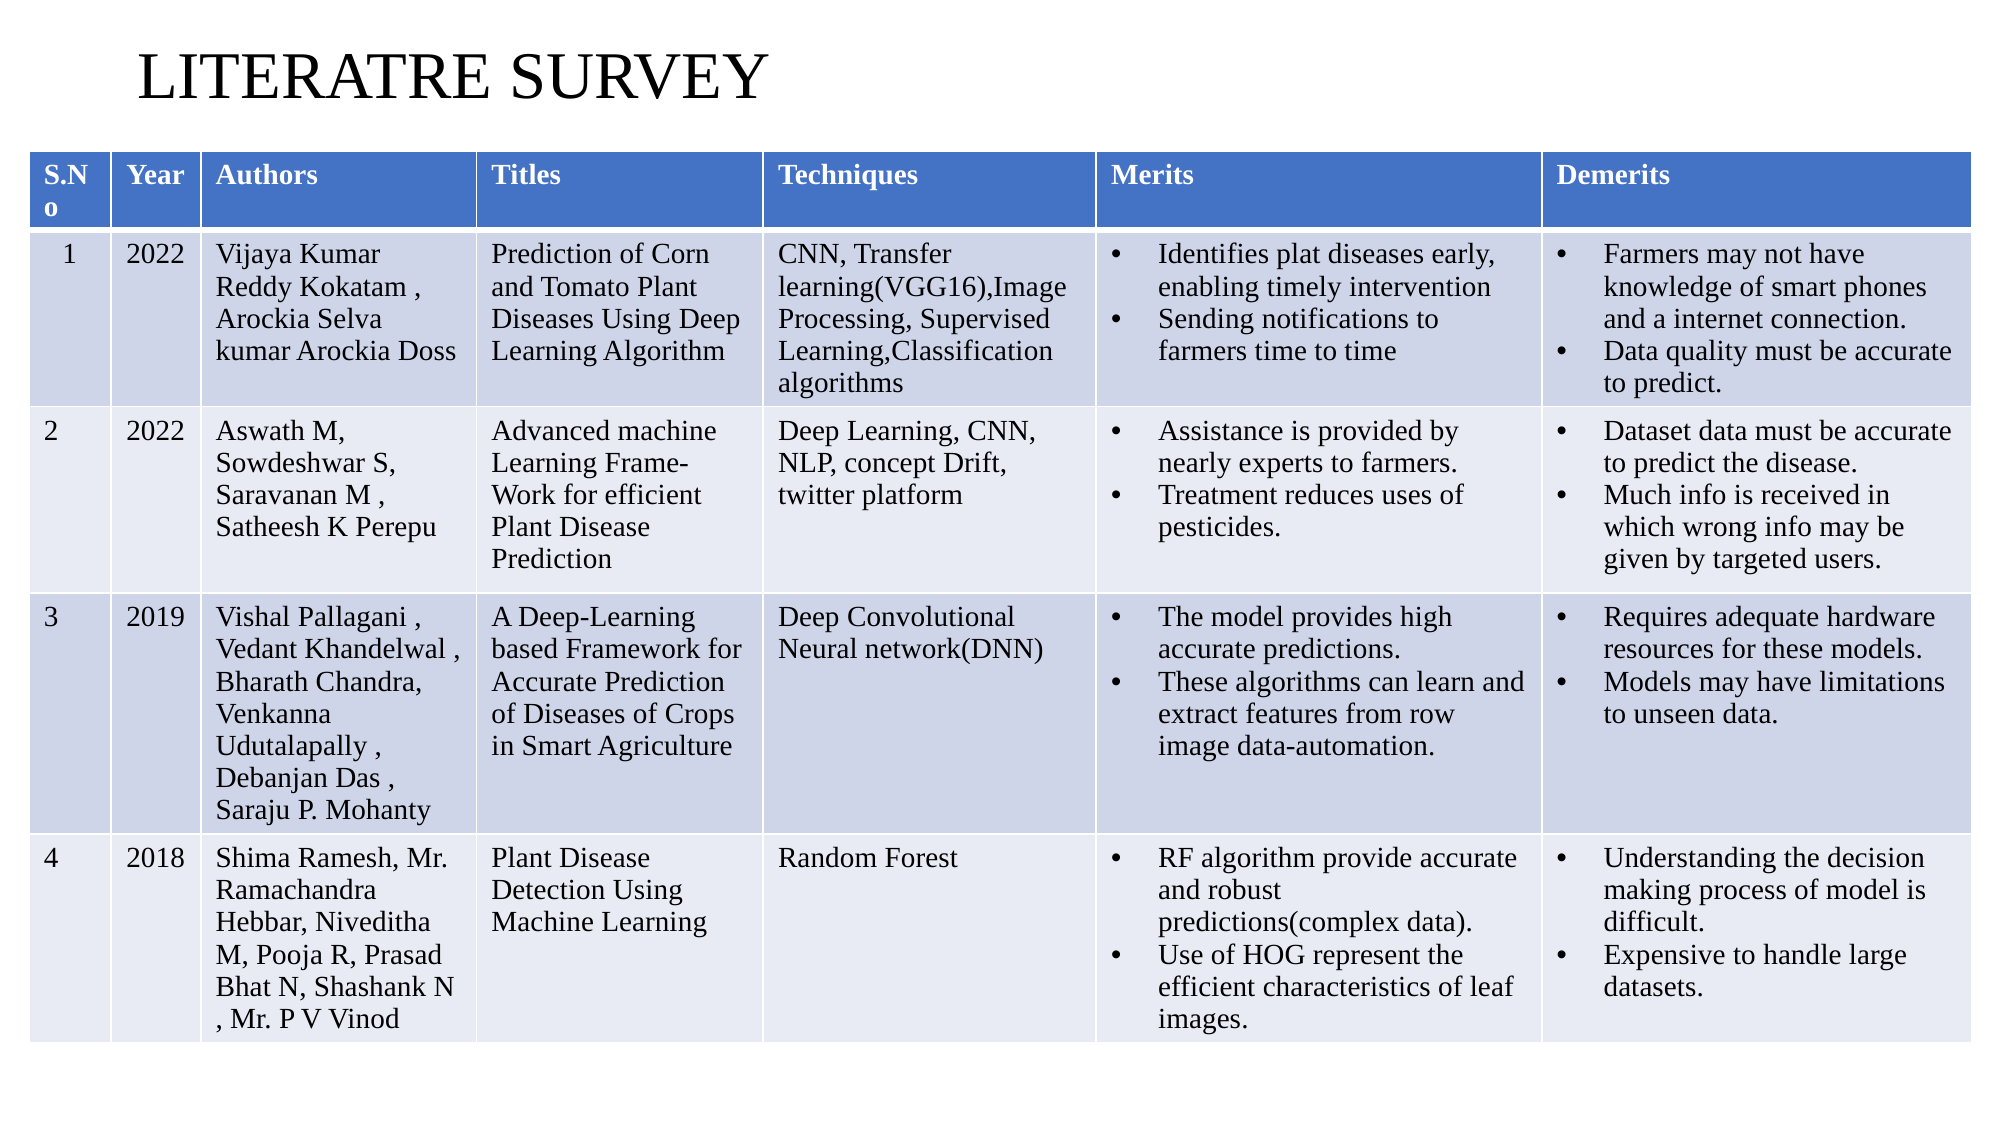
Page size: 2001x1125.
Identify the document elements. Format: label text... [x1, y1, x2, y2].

table_cell CNN, Transfer learning(VGG16),Image Processing, Supervised Learning,Classification algorithms [764, 233, 1095, 406]
table_cell Vishal Pallagani , Vedant Khandelwal , Bharath Chandra, Venkanna Udutalapally , Debanjan Das , Saraju P. Mohanty [202, 594, 476, 833]
table_cell 2 [30, 407, 110, 592]
table_cell Advanced machine Learning Frame-Work for efficient Plant Disease Prediction [477, 407, 762, 592]
table_cell 4 [30, 835, 110, 1042]
table_header Merits [1097, 152, 1541, 227]
table_header Authors [202, 152, 476, 227]
table_cell Requires adequate hardware resources for these models. Models may have limitations to unseen data. [1543, 594, 1971, 833]
table_header Techniques [764, 152, 1095, 227]
table_cell 2018 [112, 835, 200, 1042]
table_cell Assistance is provided by nearly experts to farmers. Treatment reduces uses of pesticides. [1097, 407, 1541, 592]
table_cell Deep Learning, CNN, NLP, concept Drift, twitter platform [764, 407, 1095, 592]
table_cell 2022 [112, 407, 200, 592]
table_cell Understanding the decision making process of model is difficult. Expensive to handle large datasets. [1543, 835, 1971, 1042]
table_header S.No [30, 152, 110, 227]
table_cell 2022 [112, 233, 200, 406]
table_cell Deep Convolutional Neural network(DNN) [764, 594, 1095, 833]
table_cell Vijaya Kumar Reddy Kokatam , Arockia Selva kumar Arockia Doss [202, 233, 476, 406]
table_cell A Deep-Learning based Framework for Accurate Prediction of Diseases of Crops in Smart Agriculture [477, 594, 762, 833]
table_cell RF algorithm provide accurate and robust predictions(complex data). Use of HOG represent the efficient characteristics of leaf images. [1097, 835, 1541, 1042]
table_header Titles [477, 152, 762, 227]
table_cell Plant Disease Detection Using Machine Learning [477, 835, 762, 1042]
table_cell 2019 [112, 594, 200, 833]
table_header Year [112, 152, 200, 227]
table_cell Random Forest [764, 835, 1095, 1042]
table_cell Aswath M, Sowdeshwar S, Saravanan M , Satheesh K Perepu [202, 407, 476, 592]
table_cell 1 [30, 233, 110, 406]
table_cell Identifies plat diseases early, enabling timely intervention Sending notifications to farmers time to time [1097, 233, 1541, 406]
table_cell Dataset data must be accurate to predict the disease. Much info is received in which wrong info may be given by targeted users. [1543, 407, 1971, 592]
table_cell Shima Ramesh, Mr. Ramachandra Hebbar, Niveditha M, Pooja R, Prasad Bhat N, Shashank N , Mr. P V Vinod [202, 835, 476, 1042]
title LITERATRE SURVEY [122, 18, 1848, 137]
table_cell Farmers may not have knowledge of smart phones and a internet connection. Data quality must be accurate to predict. [1543, 233, 1971, 406]
table_cell Prediction of Corn and Tomato Plant Diseases Using Deep Learning Algorithm [477, 233, 762, 406]
table_cell 3 [30, 594, 110, 833]
table_header Demerits [1543, 152, 1971, 227]
table_cell The model provides high accurate predictions. These algorithms can learn and extract features from row image data-automation. [1097, 594, 1541, 833]
